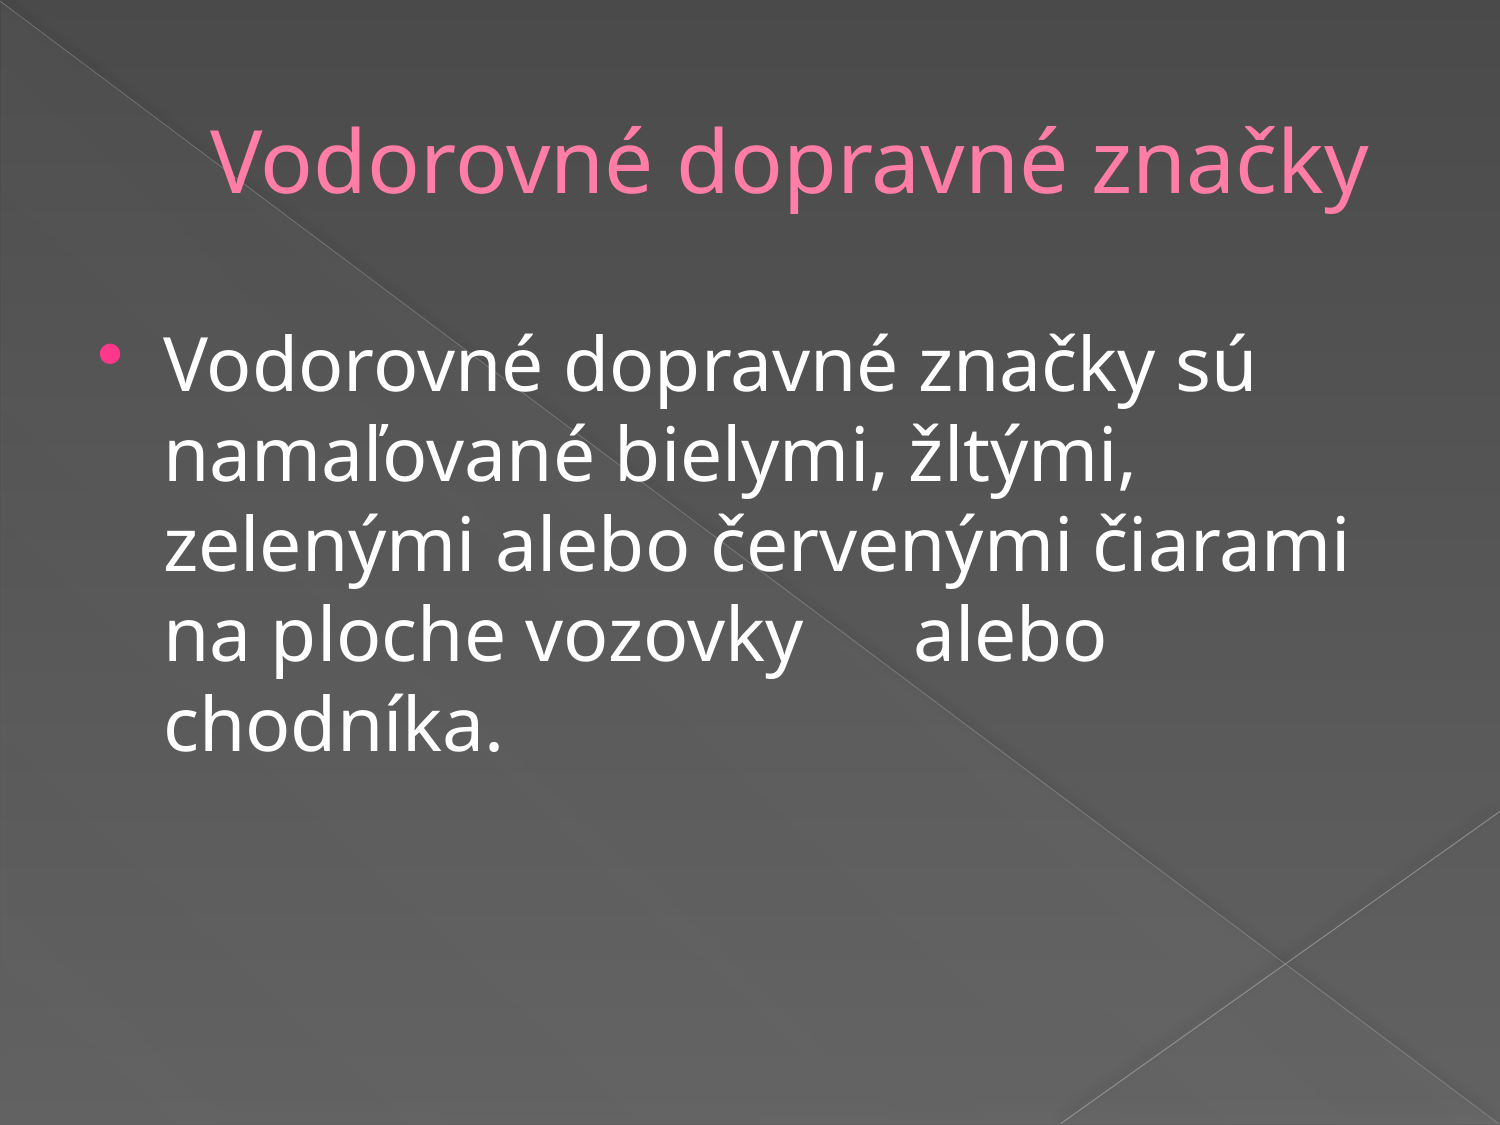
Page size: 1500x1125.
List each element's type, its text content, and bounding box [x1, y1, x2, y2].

title Vodorovné dopravné značky [75, 43, 1425, 274]
list Vodorovné dopravné značky sú namaľované bielymi, žltými, zelenými alebo červenými čiarami na ploche vozovky alebo chodníka. [75, 308, 1425, 1059]
